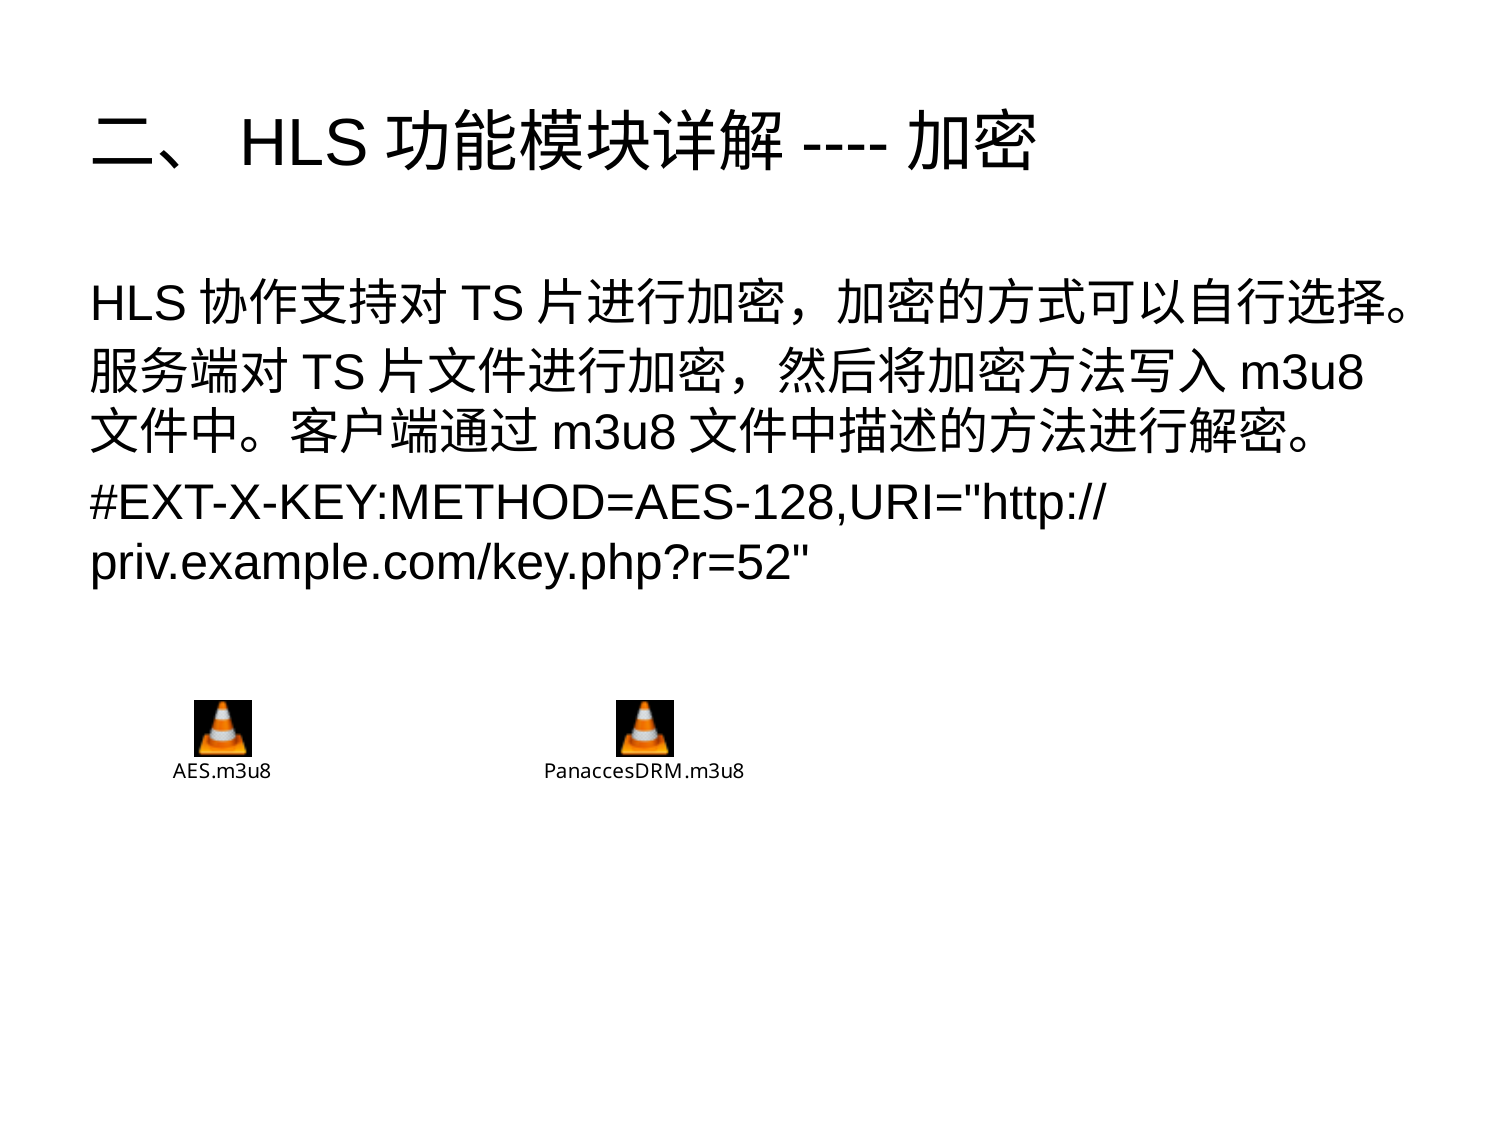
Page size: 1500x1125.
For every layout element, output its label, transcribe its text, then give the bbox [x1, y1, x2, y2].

list HLS协作支持对TS片进行加密，加密的方式可以自行选择。 服务端对TS片文件进行加密，然后将加密方法写入m3u8文件中。客户端通过m3u8文件中描述的方法进行解密。 #EXT-X-KEY:METHOD=AES-128,URI="http://priv.example.com/key.php?r=52" [74, 262, 1426, 1006]
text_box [518, 701, 772, 797]
title 二、HLS功能模块详解----加密 [74, 44, 1426, 233]
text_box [159, 701, 285, 797]
